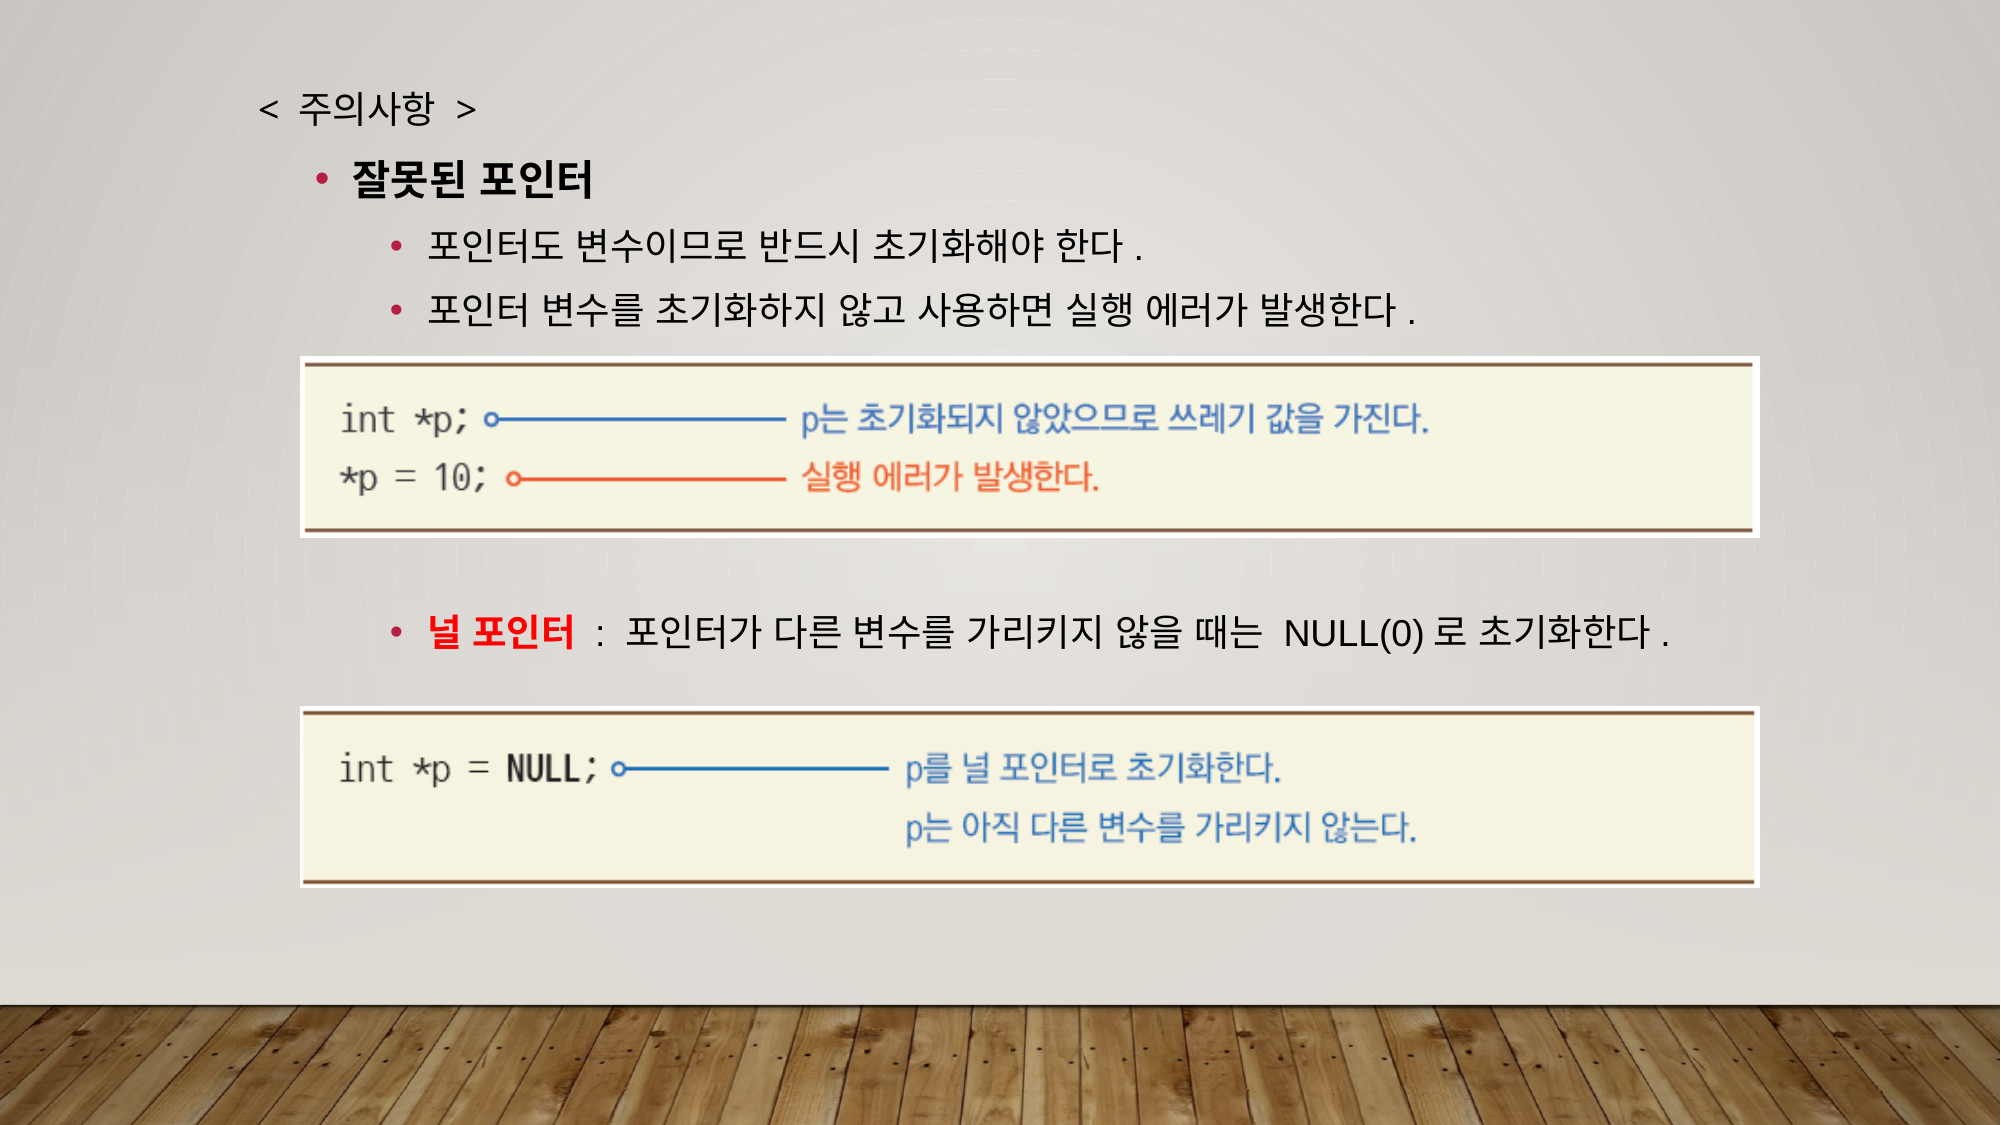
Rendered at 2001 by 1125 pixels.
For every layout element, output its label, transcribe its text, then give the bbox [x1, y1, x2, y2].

text_box 잘못된 포인터 포인터도 변수이므로 반드시 초기화해야 한다. 포인터 변수를 초기화하지 않고 사용하면 실행 에러가 발생한다. 널 포인터 : 포인터가 다른 변수를 가리키지 않을 때는 NULL(0)로 초기화한다. [299, 135, 1813, 924]
picture [0, 1005, 2000, 1125]
picture [299, 356, 1760, 538]
picture [299, 705, 1760, 888]
text_box < 주의사항 > [243, 78, 502, 138]
